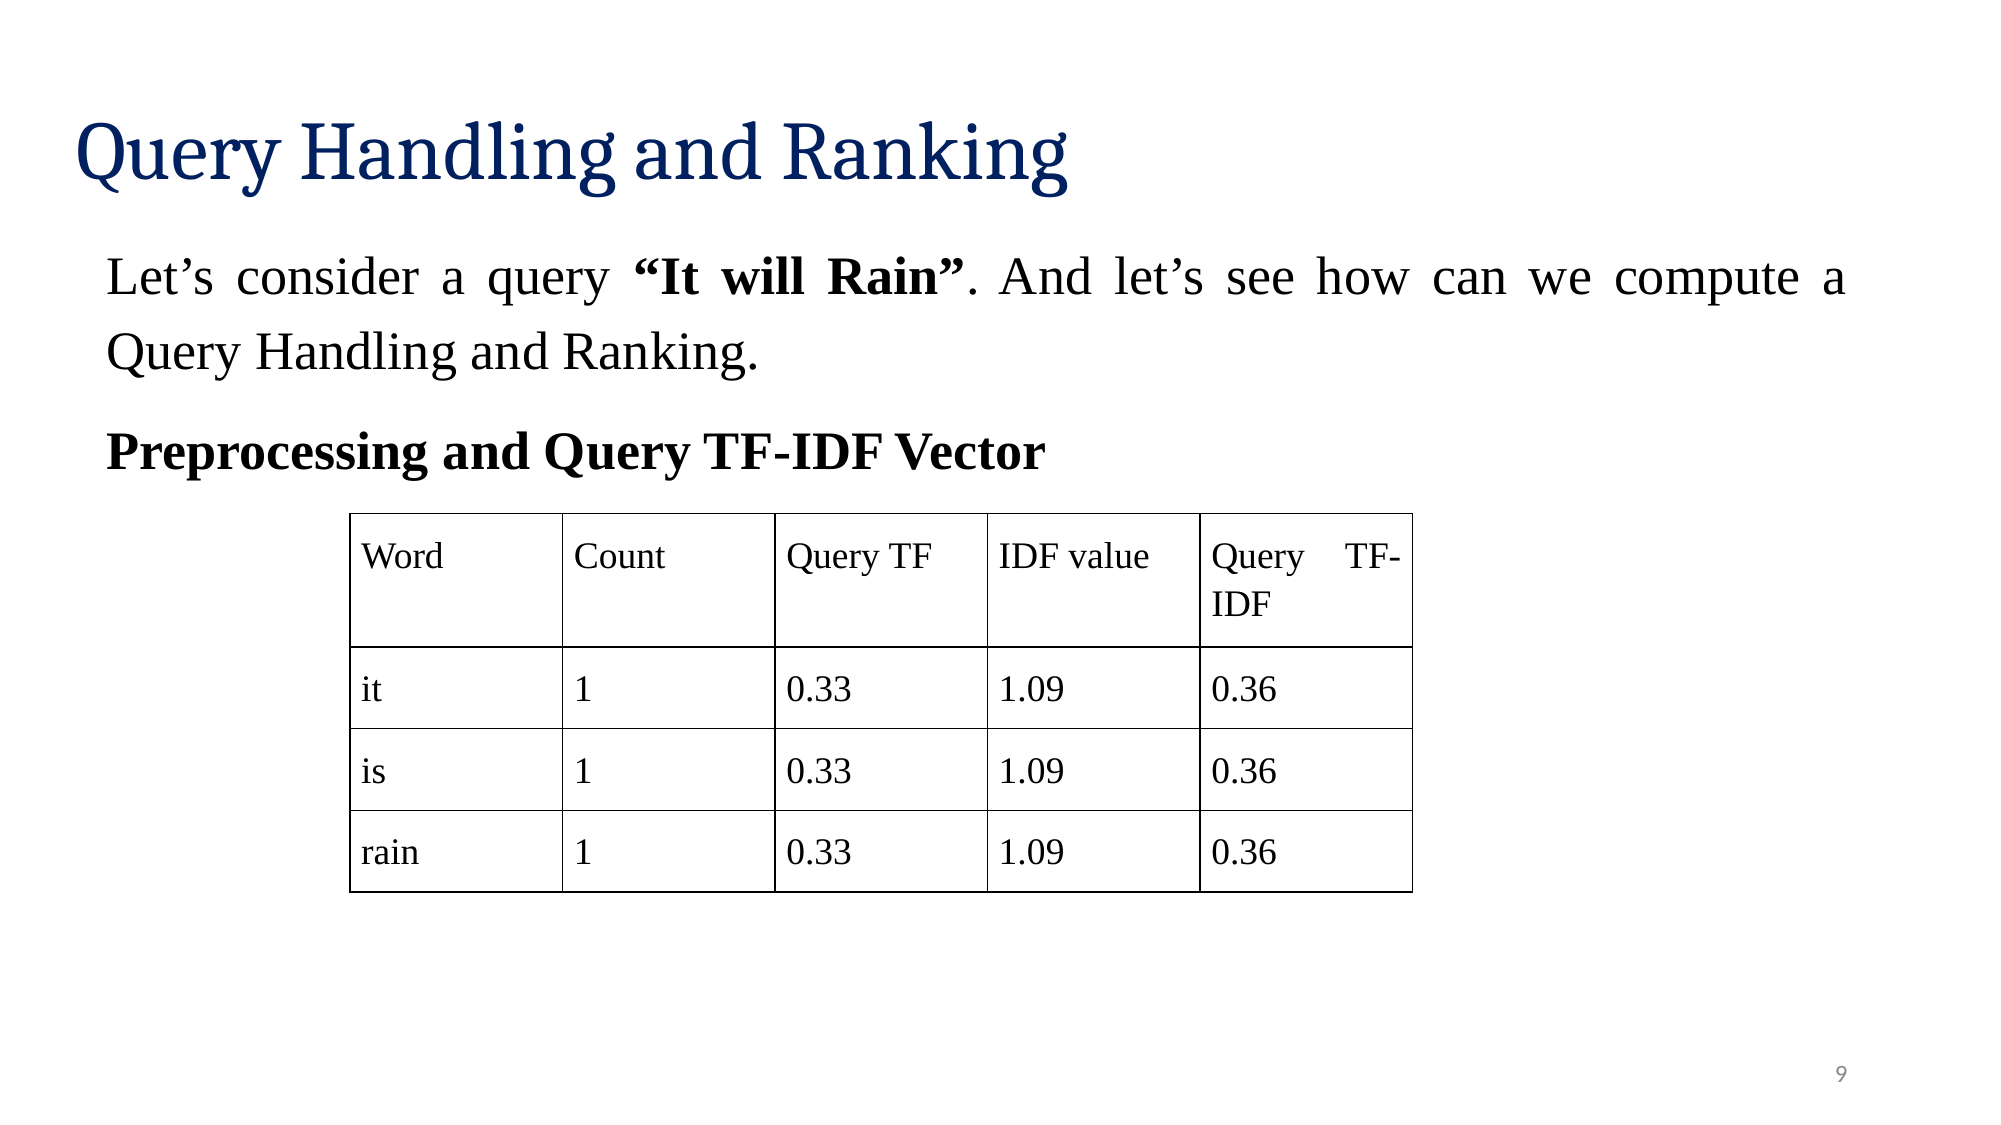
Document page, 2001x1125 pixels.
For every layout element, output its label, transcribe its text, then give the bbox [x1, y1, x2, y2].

table_cell is [351, 729, 562, 810]
table_cell 0.33 [776, 729, 987, 810]
table_cell it [351, 648, 562, 728]
table_header Count [563, 514, 774, 646]
table_cell 1.09 [988, 811, 1199, 891]
table_cell 0.33 [776, 648, 987, 728]
table_cell 1.09 [988, 648, 1199, 728]
table_header Word [351, 514, 562, 646]
table_cell 1 [563, 811, 774, 891]
table_header Query TF-IDF [1201, 514, 1412, 646]
table_header Query TF [776, 514, 987, 646]
table_cell 1 [563, 648, 774, 728]
table_cell 0.36 [1201, 729, 1412, 810]
table_cell 0.36 [1201, 648, 1412, 728]
table_cell 1.09 [988, 729, 1199, 810]
text_box Let’s consider a query “It will Rain”. And let’s see how can we compute a Query Handling and Ranking. Preprocessing and Query TF-IDF Vector [91, 216, 1863, 496]
table_cell rain [351, 811, 562, 891]
title Query Handling and Ranking [61, 30, 1817, 276]
slide_number ‹#› [1412, 1042, 1863, 1103]
table_cell 1 [563, 729, 774, 810]
table_header IDF value [988, 514, 1199, 646]
table_cell 0.33 [776, 811, 987, 891]
table_cell 0.36 [1201, 811, 1412, 891]
